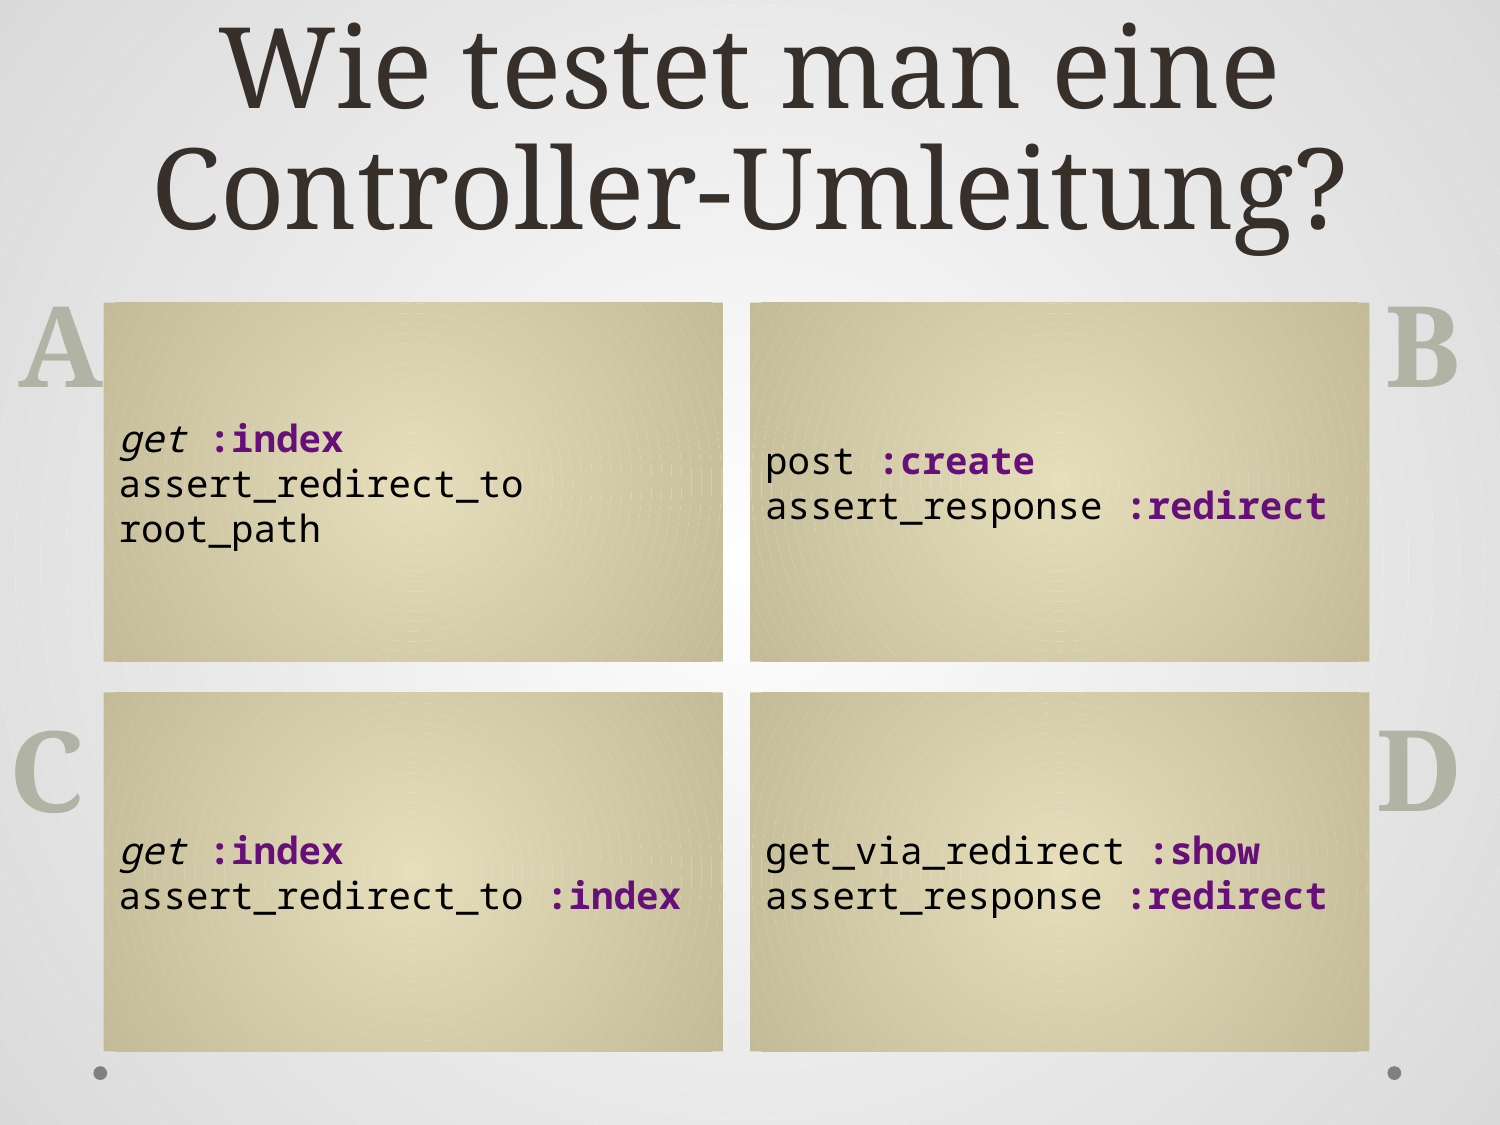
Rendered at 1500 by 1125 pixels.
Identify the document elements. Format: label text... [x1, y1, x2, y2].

list get_via_redirect :show assert_response :redirect [750, 692, 1370, 1052]
title Wie testet man eine Controller-Umleitung? [0, 0, 1500, 263]
list get :index assert_redirect_to root_path [103, 302, 723, 662]
list get :index assert_redirect_to :index [103, 692, 723, 1052]
list post :create assert_response :redirect [750, 302, 1370, 662]
